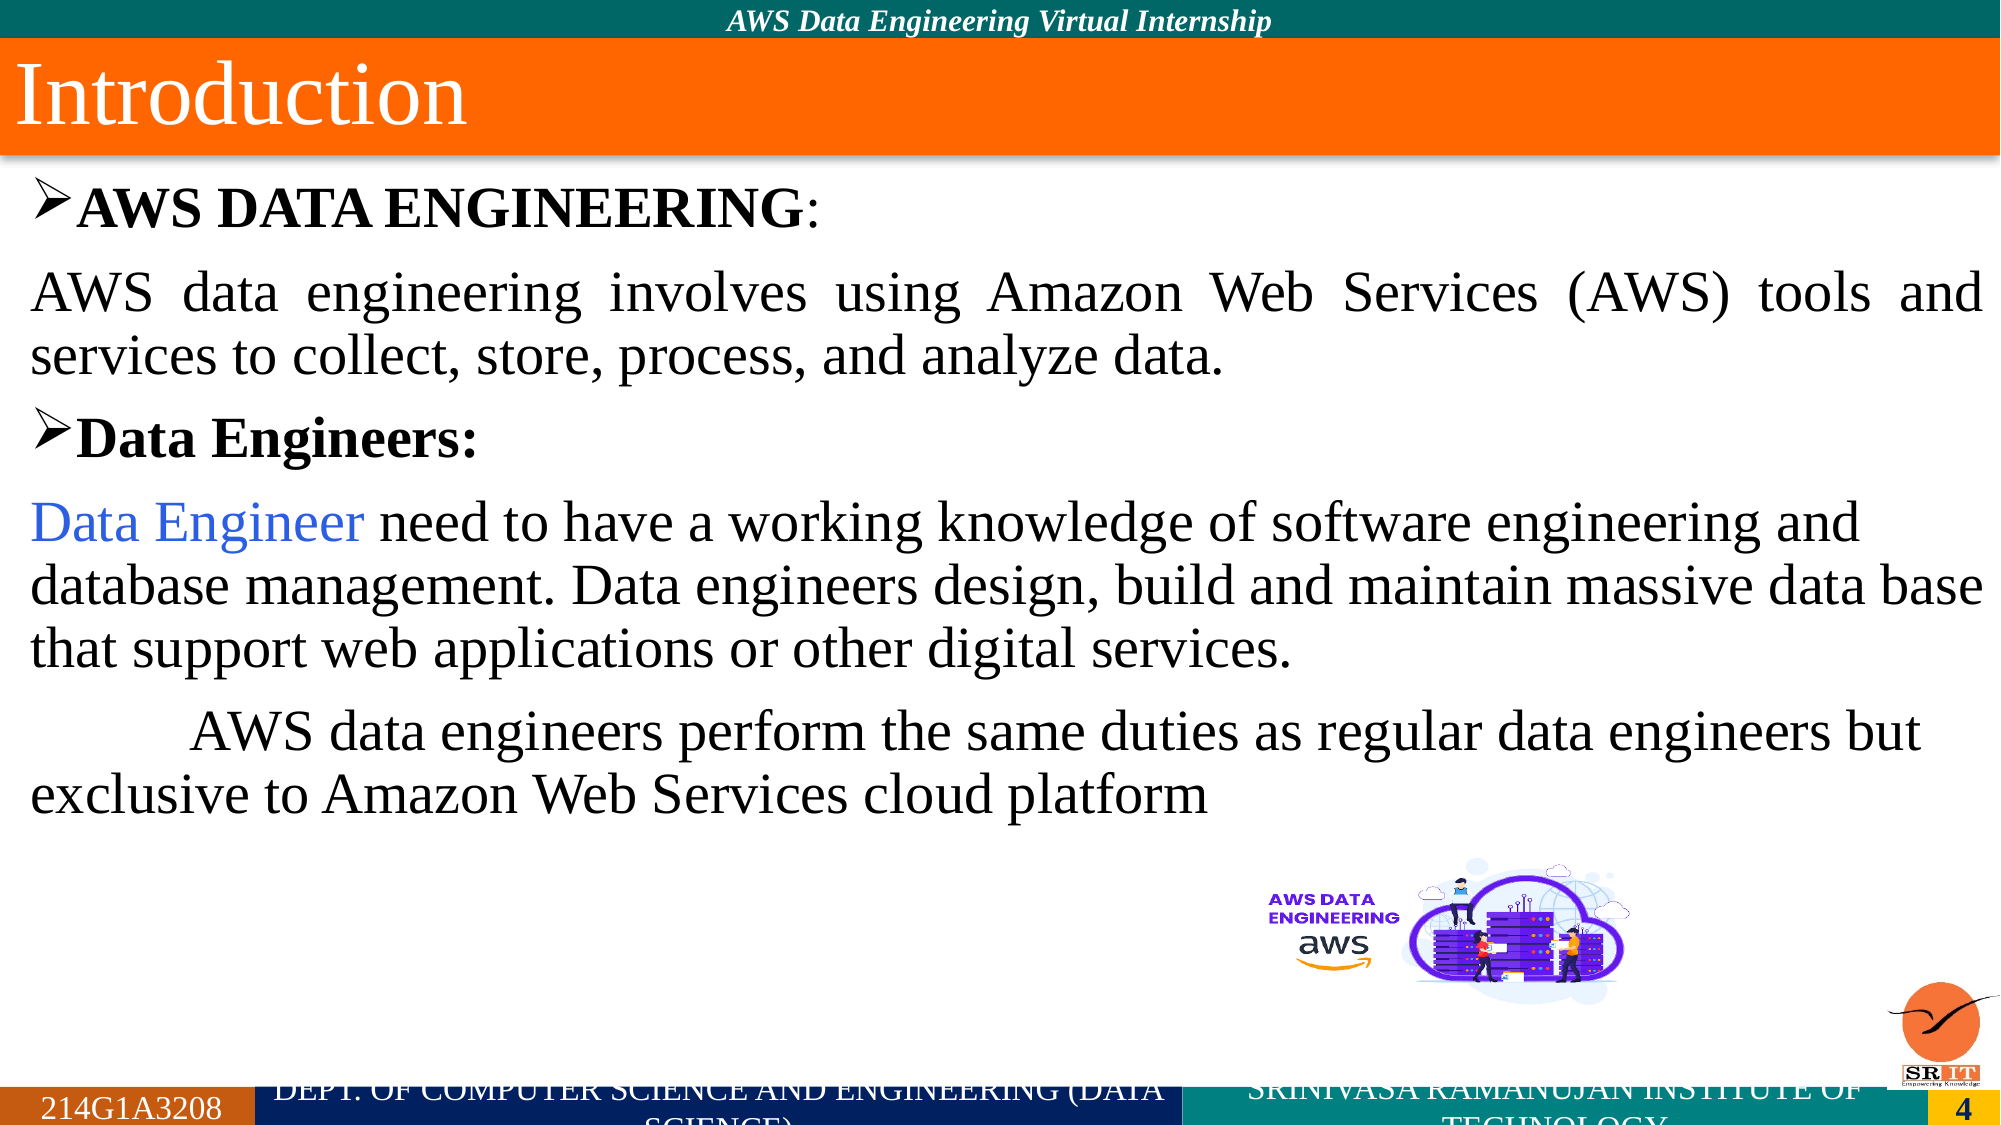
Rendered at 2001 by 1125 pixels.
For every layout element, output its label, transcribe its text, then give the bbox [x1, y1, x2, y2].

picture [1249, 846, 1636, 1016]
title Introduction [0, 38, 2000, 156]
picture [1887, 1065, 2000, 1090]
list AWS DATA ENGINEERING: AWS data engineering involves using Amazon Web Services (AWS) tools and services to collect, store, process, and analyze data. Data Engineers: Data Engineer need to have a working knowledge of software engineering and database management. Data engineers design, build and maintain massive data base that support web applications or other digital services. AWS data engineers perform the same duties as regular data engineers but exclusive to Amazon Web Services cloud platform [15, 169, 2000, 1065]
